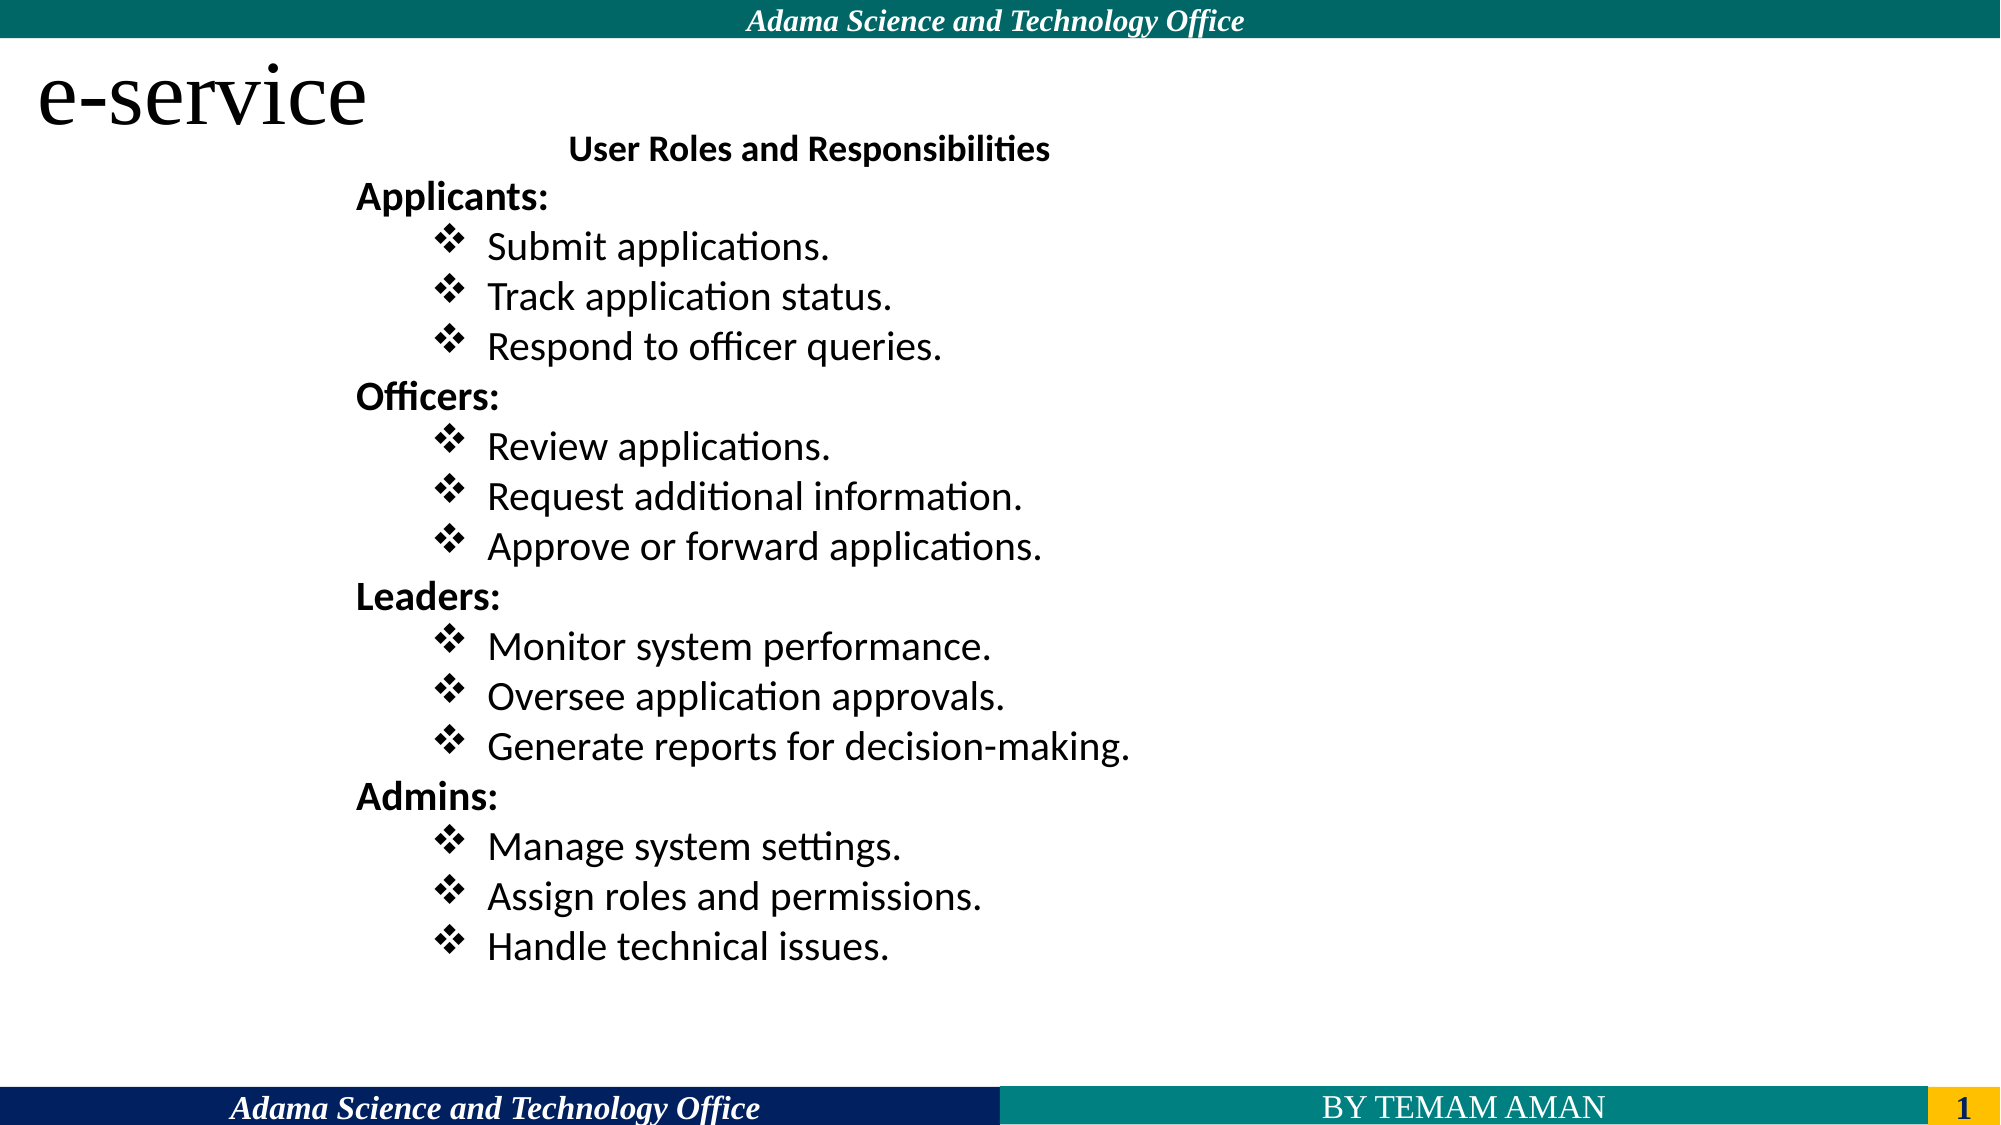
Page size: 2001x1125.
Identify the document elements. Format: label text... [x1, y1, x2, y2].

text_box User Roles and Responsibilities Applicants: Submit applications. Track application status. Respond to officer queries. Officers: Review applications. Request additional information. Approve or forward applications. Leaders: Monitor system performance. Oversee application approvals. Generate reports for decision-making. Admins: Manage system settings. Assign roles and permissions. Handle technical issues. [341, 116, 2000, 1125]
title e-service [0, 38, 2000, 156]
